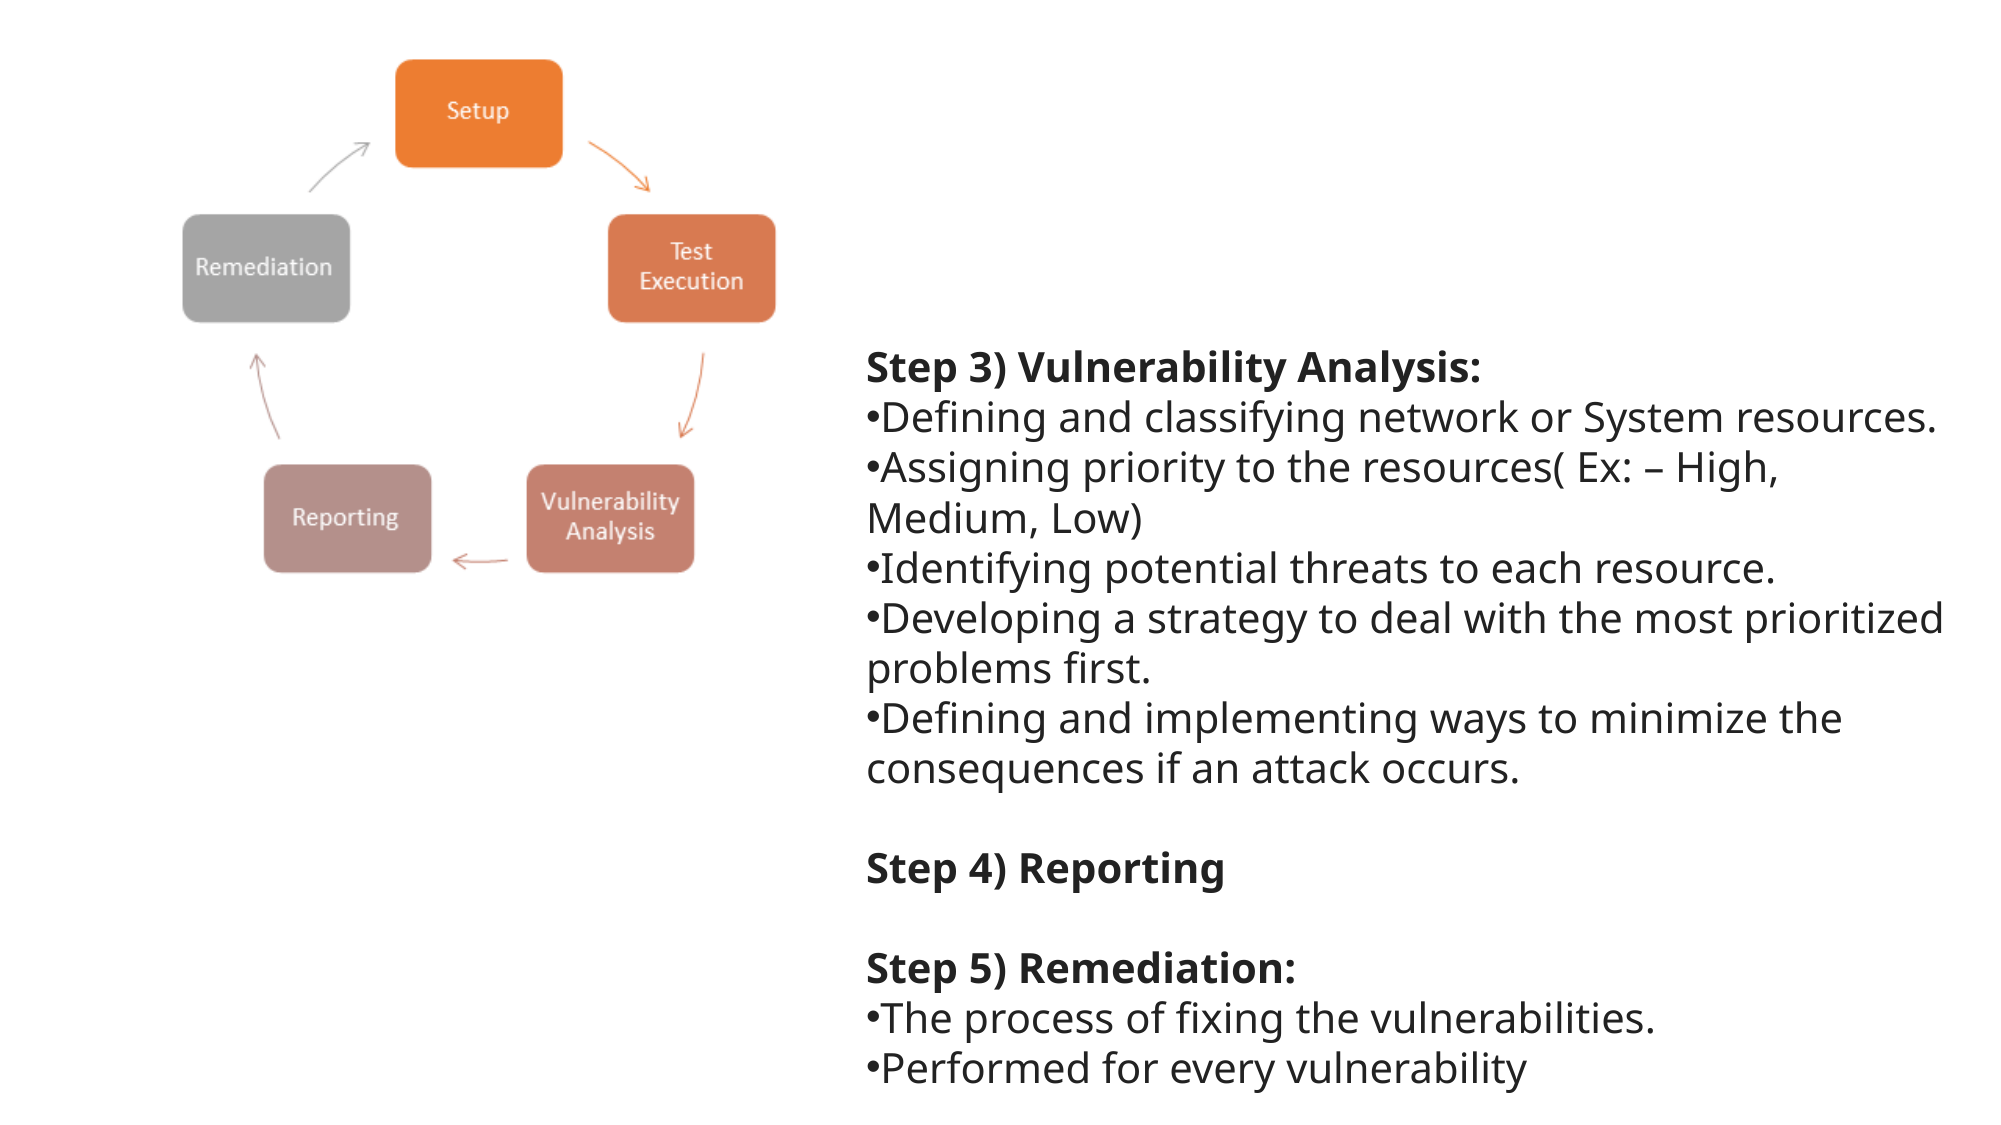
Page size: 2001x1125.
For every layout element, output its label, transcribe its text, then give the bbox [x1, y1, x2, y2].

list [28, 55, 929, 582]
text_box Step 3) Vulnerability Analysis: Defining and classifying network or System resources. Assigning priority to the resources( Ex: – High, Medium, Low) Identifying potential threats to each resource. Developing a strategy to deal with the most prioritized problems first. Defining and implementing ways to minimize the consequences if an attack occurs. Step 4) Reporting Step 5) Remediation: The process of fixing the vulnerabilities. Performed for every vulnerability [851, 333, 1972, 1125]
